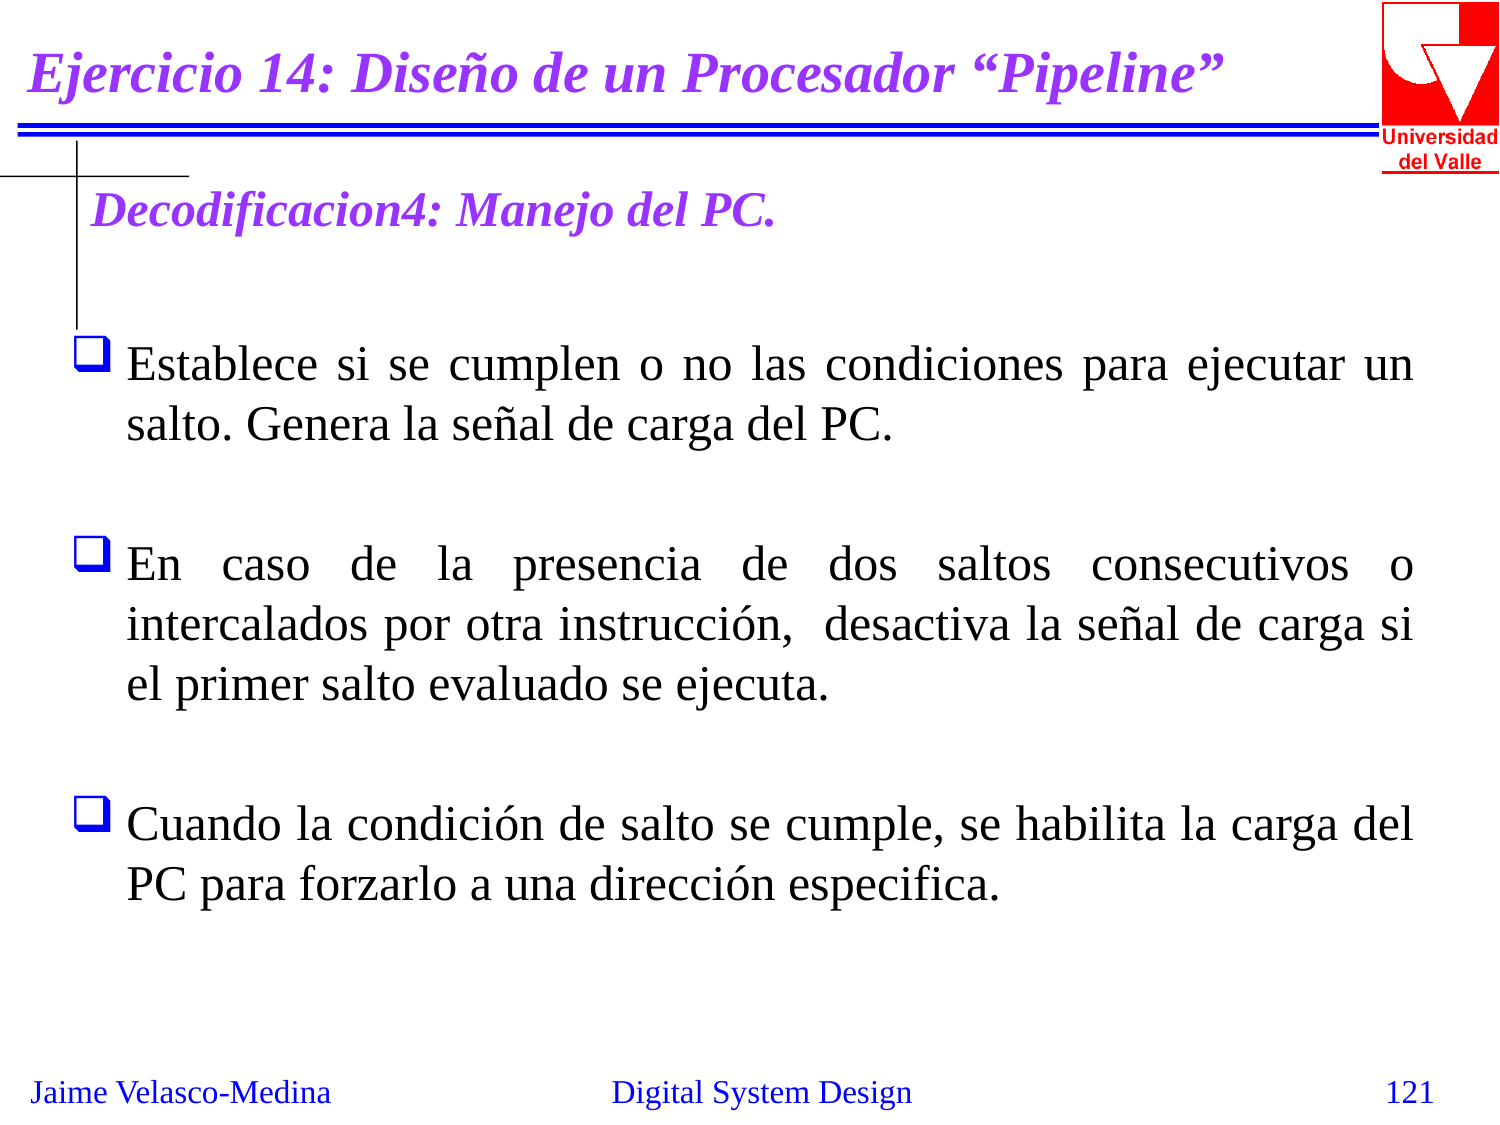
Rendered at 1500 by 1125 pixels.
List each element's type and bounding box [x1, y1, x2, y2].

text_box [75, 150, 1451, 263]
picture [1379, 0, 1500, 175]
list [54, 322, 1431, 1005]
title [12, 12, 1388, 126]
